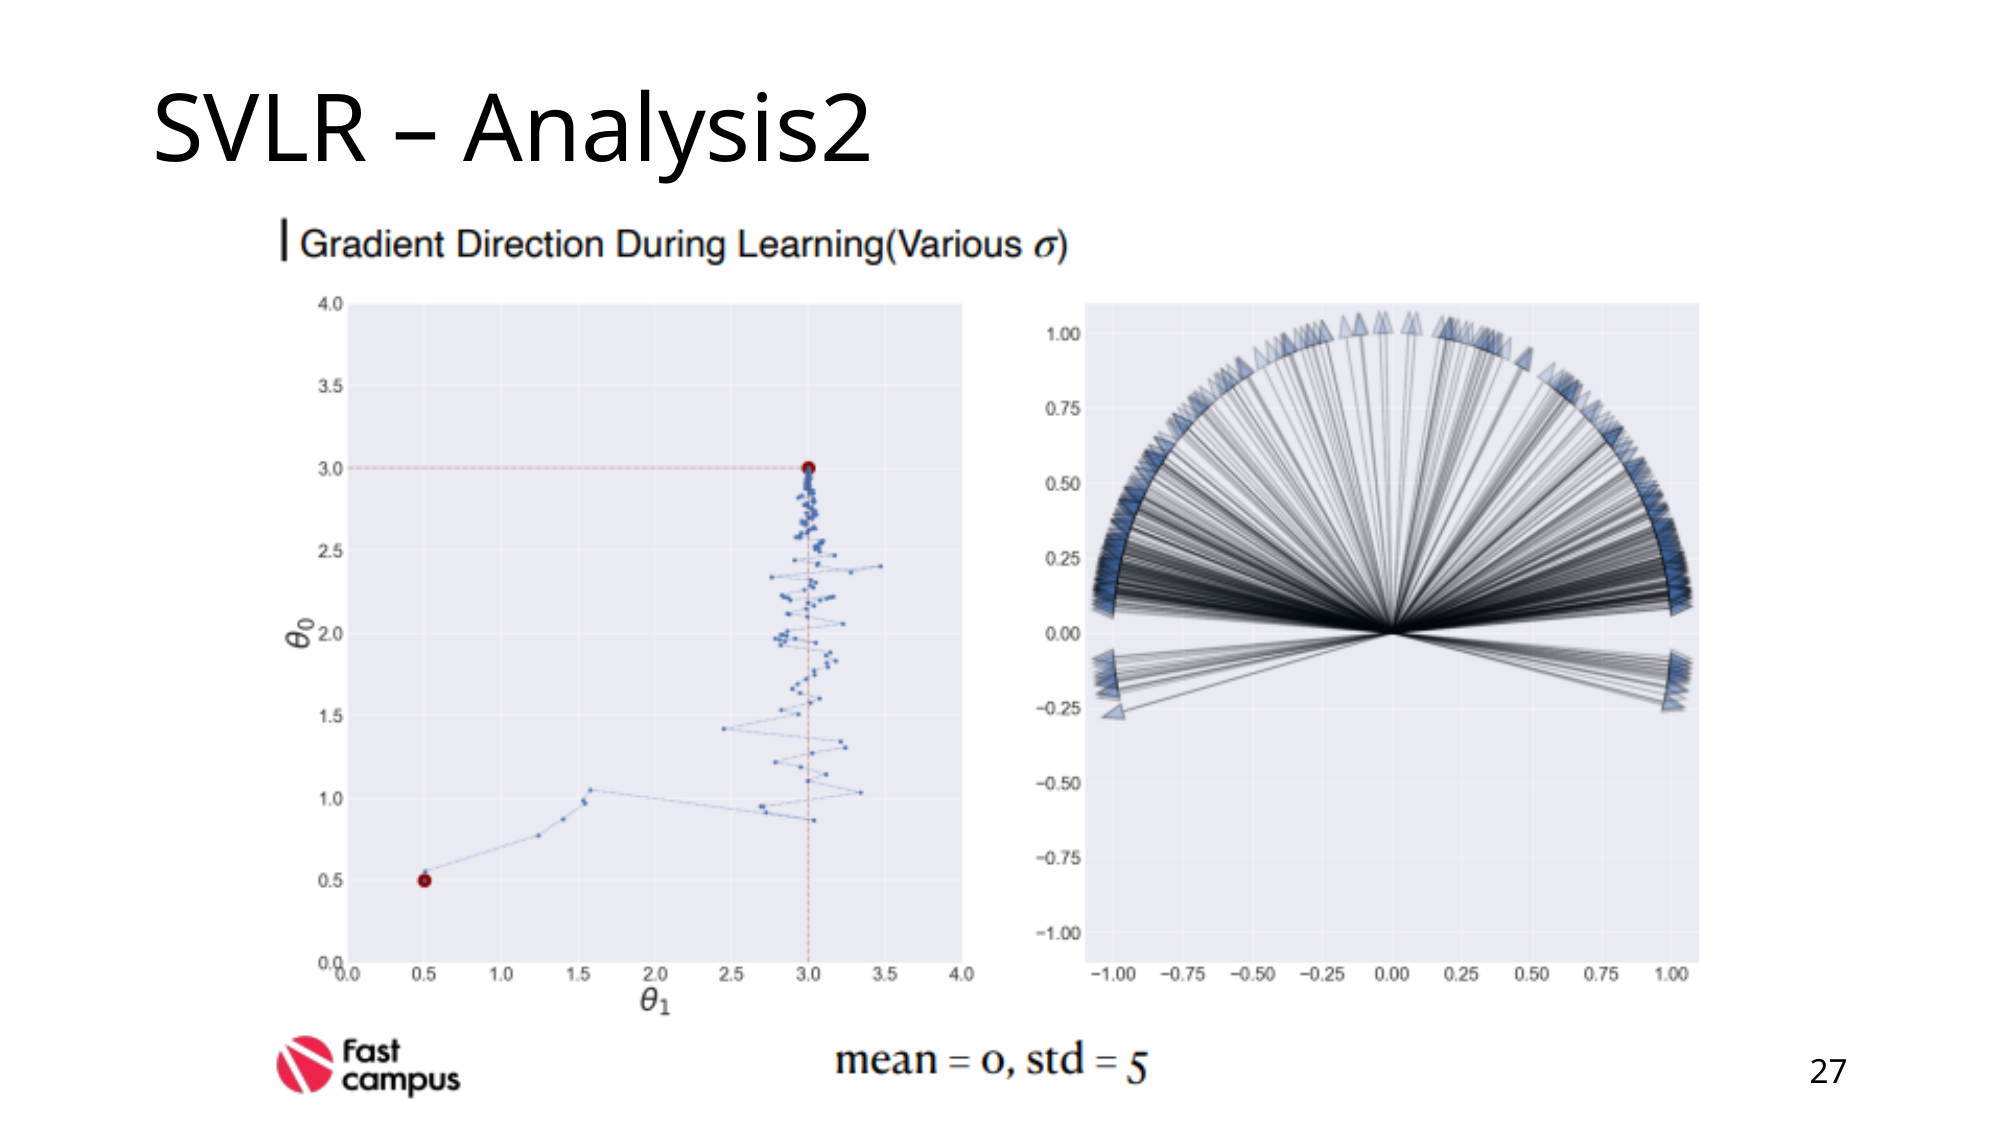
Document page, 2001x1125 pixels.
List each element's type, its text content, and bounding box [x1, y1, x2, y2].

picture [273, 203, 1727, 1103]
text_box SVLR – Analysis2 [137, 59, 1863, 278]
slide_number 27 [1727, 1042, 1863, 1103]
